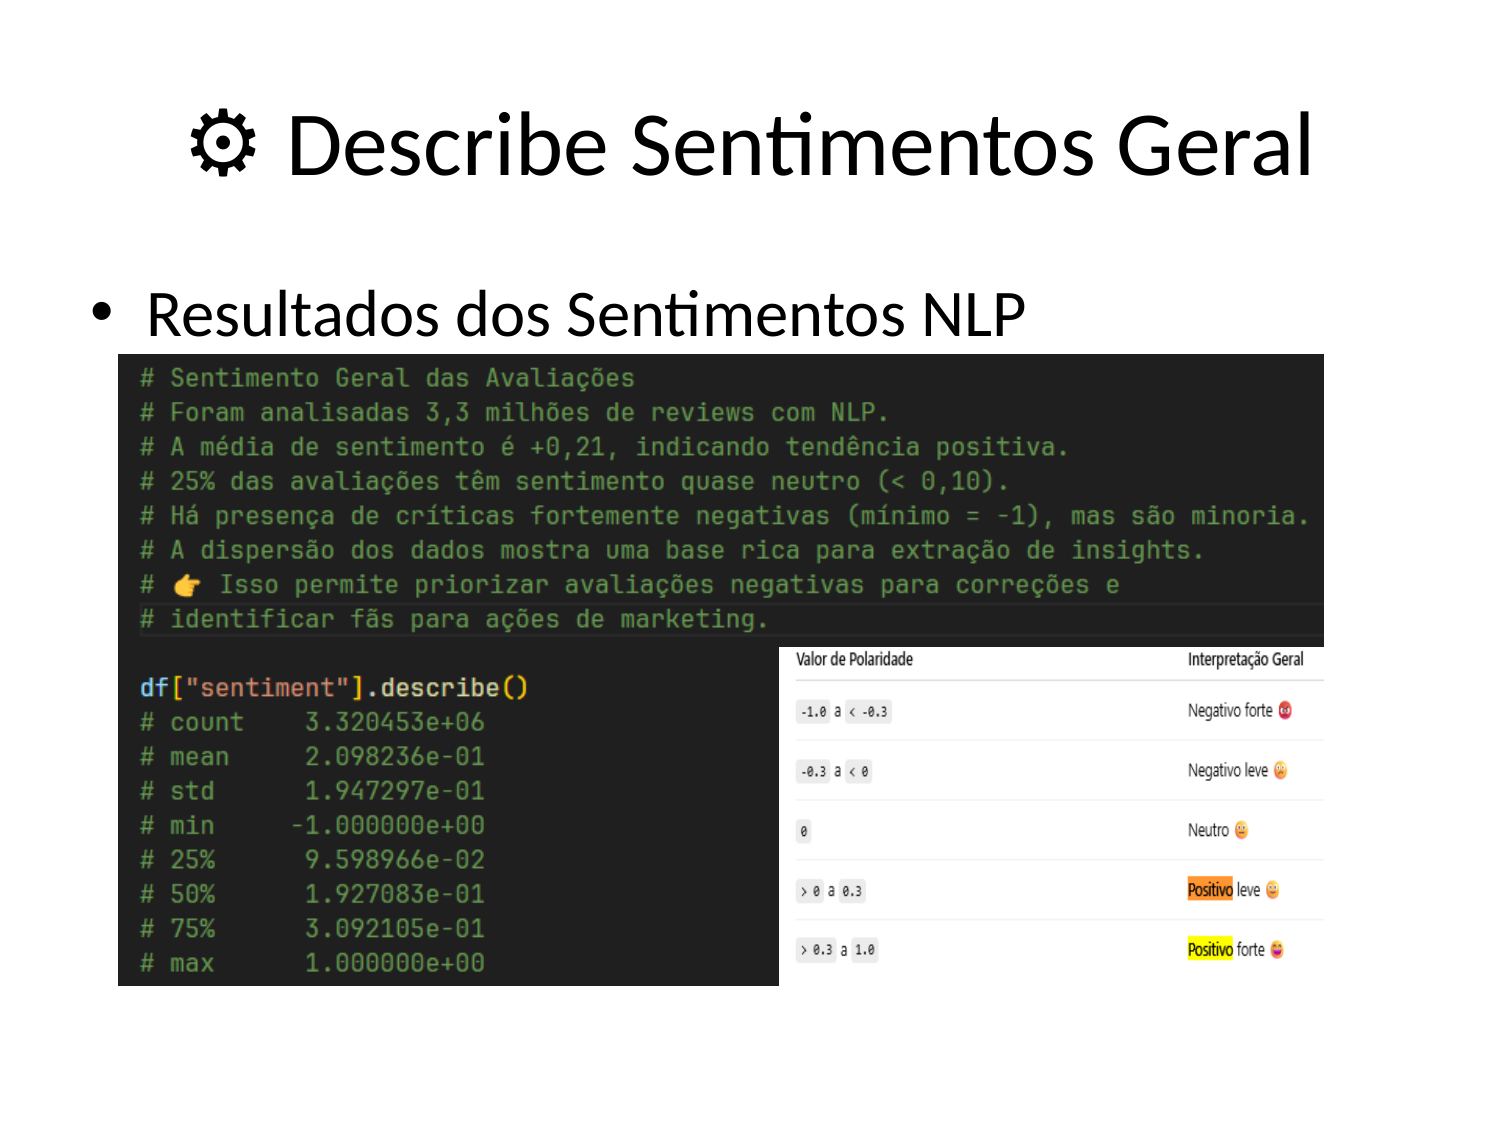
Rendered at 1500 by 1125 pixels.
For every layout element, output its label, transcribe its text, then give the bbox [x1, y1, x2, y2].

picture [117, 353, 1324, 986]
list Resultados dos Sentimentos NLP [75, 262, 1425, 1005]
title ⚙️ Describe Sentimentos Geral [75, 45, 1425, 233]
